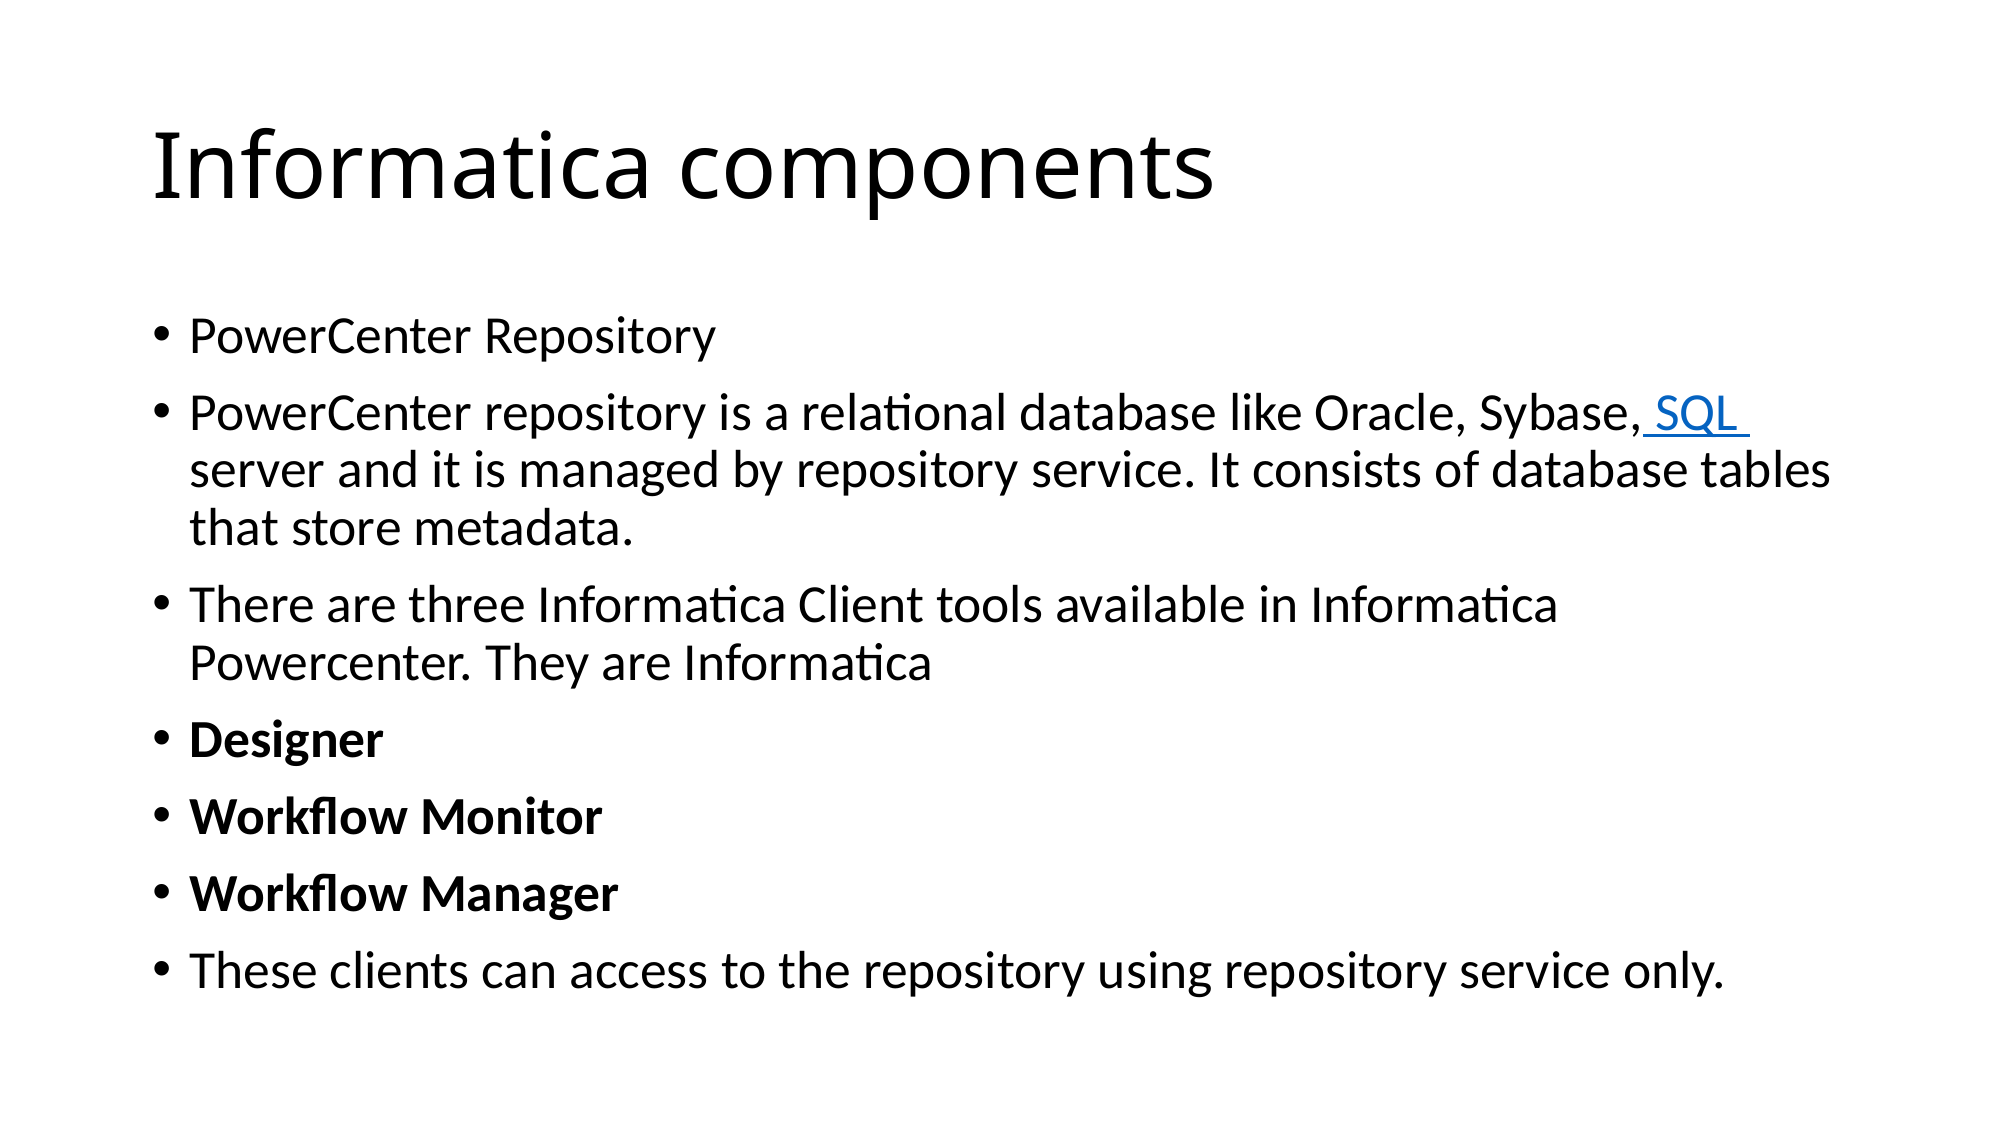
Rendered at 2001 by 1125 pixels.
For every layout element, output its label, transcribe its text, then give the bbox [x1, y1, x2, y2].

list PowerCenter Repository PowerCenter repository is a relational database like Oracle, Sybase, SQL server and it is managed by repository service. It consists of database tables that store metadata. There are three Informatica Client tools available in Informatica Powercenter. They are Informatica Designer Workflow Monitor Workflow Manager These clients can access to the repository using repository service only. [137, 299, 1863, 1014]
title Informatica components [137, 59, 1863, 278]
